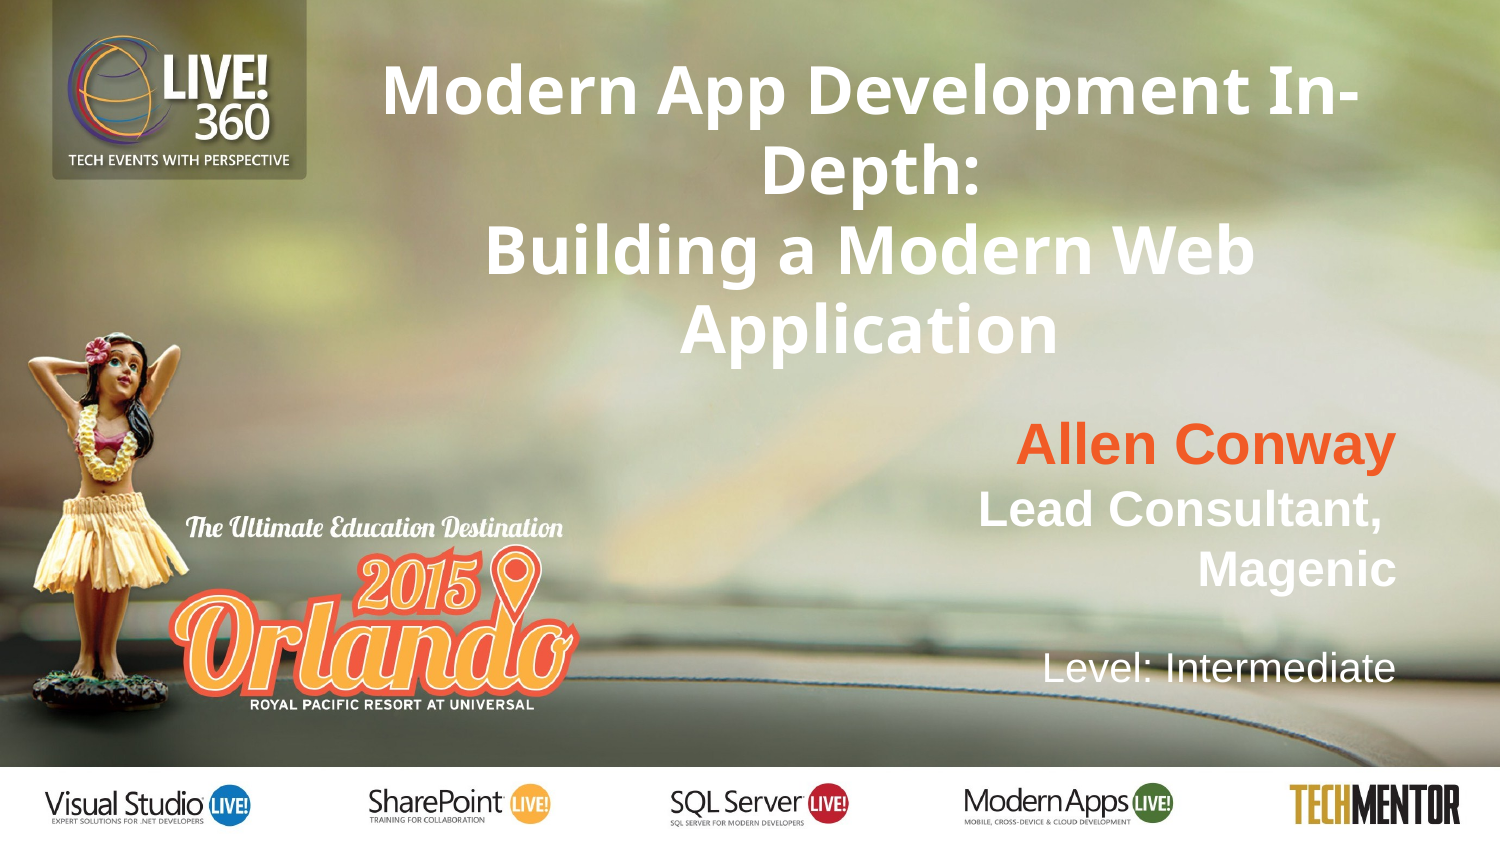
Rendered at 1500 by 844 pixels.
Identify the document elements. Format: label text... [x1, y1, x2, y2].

text_box Modern App Development In-Depth: Building a Modern Web Application [270, 205, 1471, 375]
text_box Allen Conway Lead Consultant, Magenic [757, 399, 1412, 564]
picture [0, 0, 1500, 844]
text_box Level: Intermediate [1026, 632, 1412, 738]
